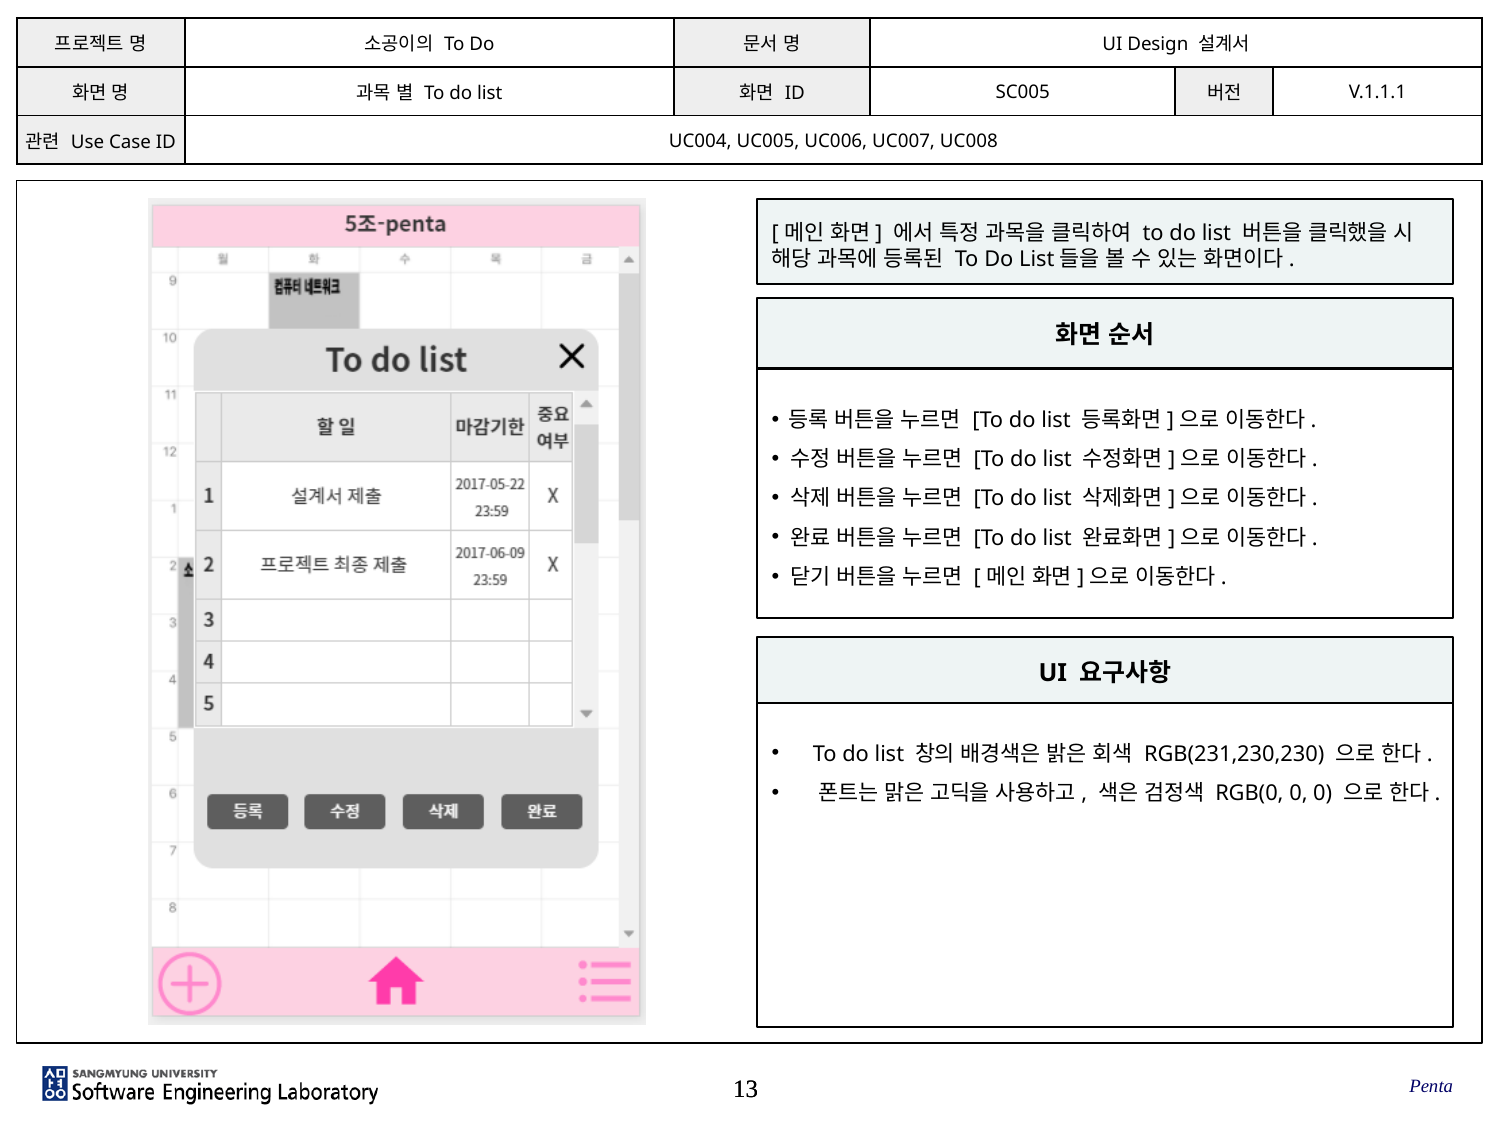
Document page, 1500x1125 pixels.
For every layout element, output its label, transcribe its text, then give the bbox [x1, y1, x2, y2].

table_header UI Design 설계서 [871, 19, 1481, 66]
footer Penta [994, 1060, 1454, 1110]
table_header 문서 명 [675, 19, 869, 66]
table_cell 과목 별 To do list [186, 68, 673, 115]
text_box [756, 298, 1454, 619]
table_cell UC004, UC005, UC006, UC007, UC008 [186, 116, 1481, 163]
table_cell 관련 Use Case ID [18, 116, 184, 163]
text_box [메인 화면] 에서 특정 과목을 클릭하여 to do list 버튼을 클릭했을 시 해당 과목에 등록된 To Do List들을 볼 수 있는 화면이다. [756, 198, 1454, 285]
picture [148, 198, 646, 1025]
table_header 프로젝트 명 [18, 19, 184, 66]
table_cell 화면 명 [18, 68, 184, 115]
table_cell V.1.1.1 [1274, 68, 1481, 115]
table_cell 버전 [1176, 68, 1272, 115]
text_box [756, 636, 1454, 1028]
table_cell 화면 ID [675, 68, 869, 115]
table_cell SC005 [871, 68, 1174, 115]
table_header 소공이의 To Do [186, 19, 673, 66]
picture [42, 1066, 382, 1106]
